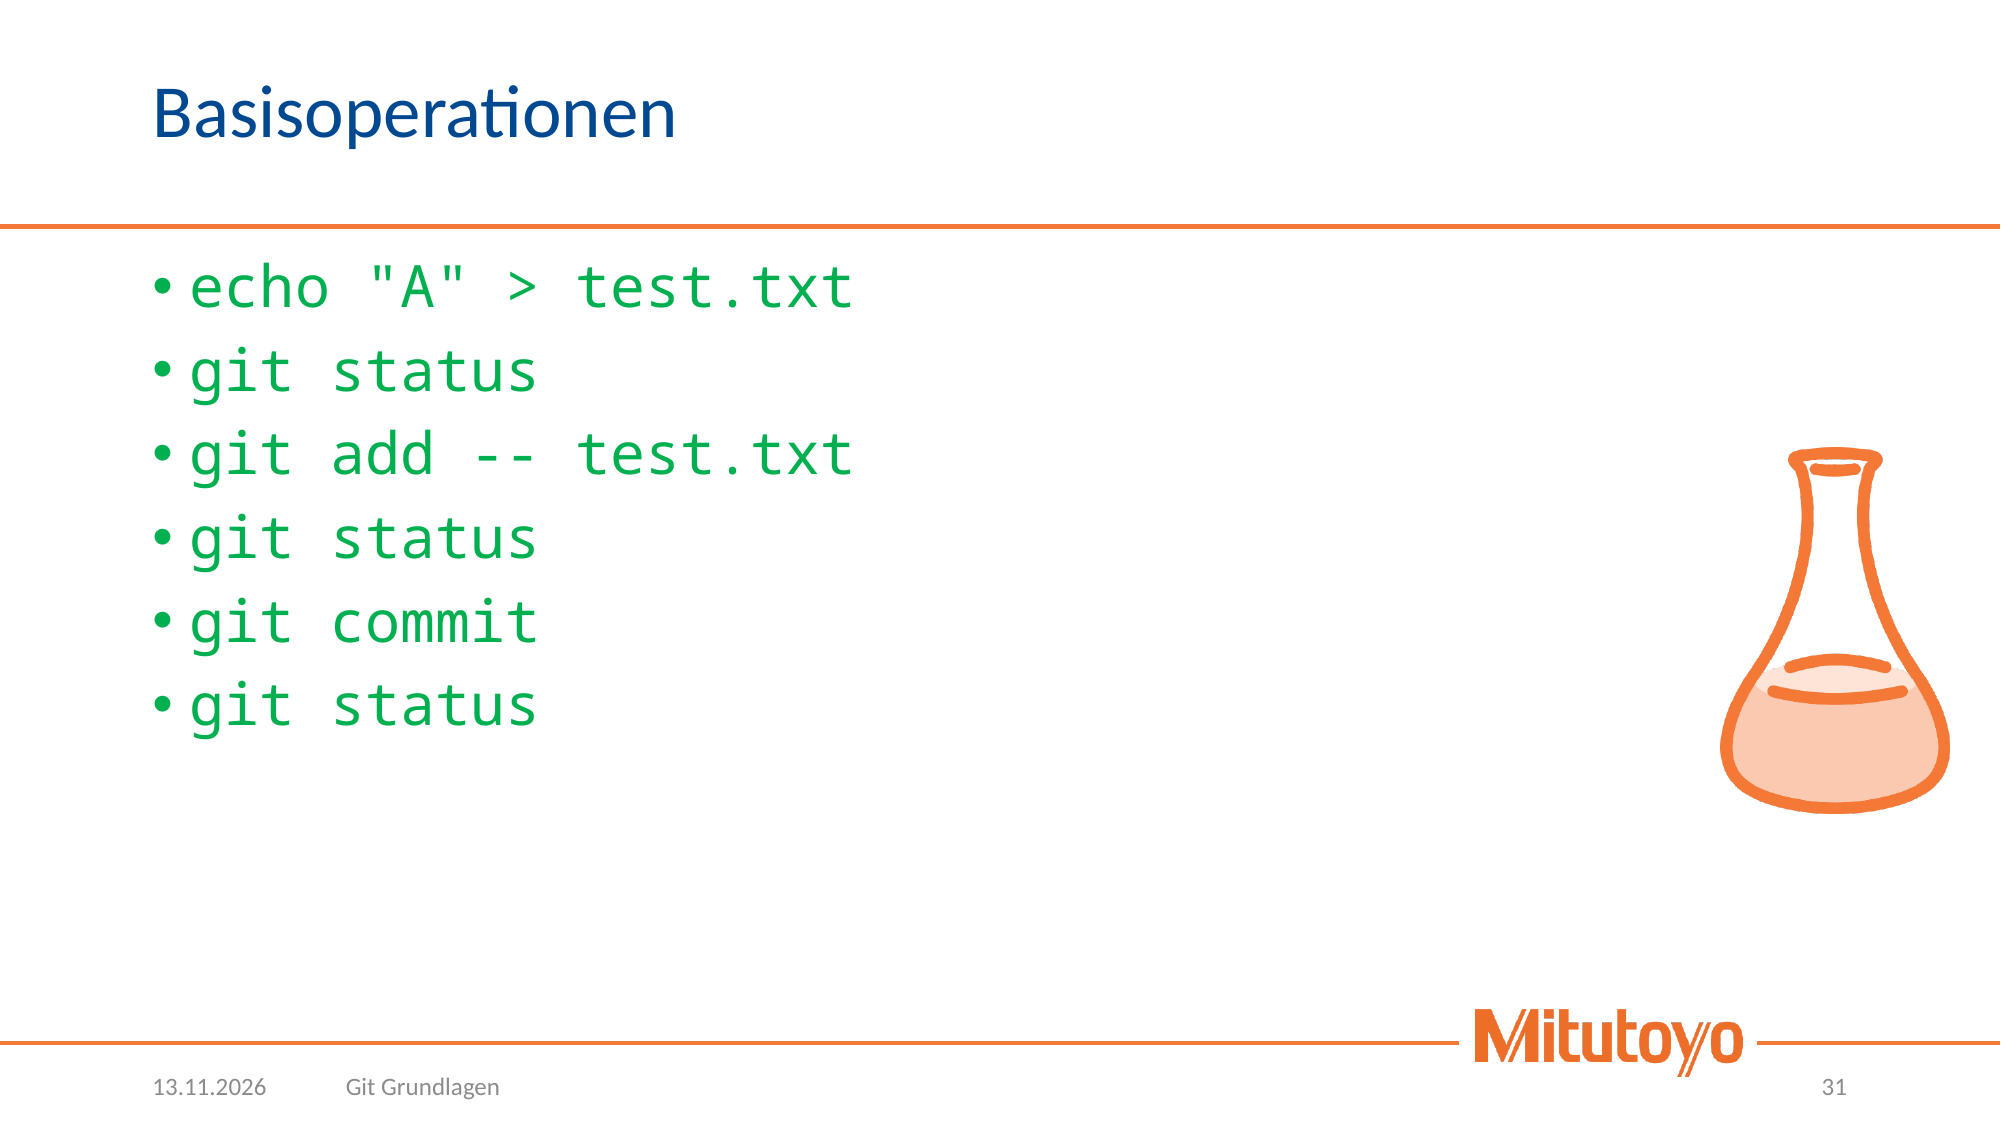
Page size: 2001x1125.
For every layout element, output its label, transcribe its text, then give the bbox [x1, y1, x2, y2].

title Basisoperationen [137, 24, 1863, 203]
picture [1475, 1009, 1744, 1077]
list echo "A" > test.txt git status git add -- test.txt git status git commit git status [137, 249, 1659, 1012]
slide_number 31 [1743, 1055, 1863, 1116]
footer Git Grundlagen [330, 1055, 1721, 1116]
picture [1720, 447, 1950, 814]
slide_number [137, 1055, 313, 1116]
